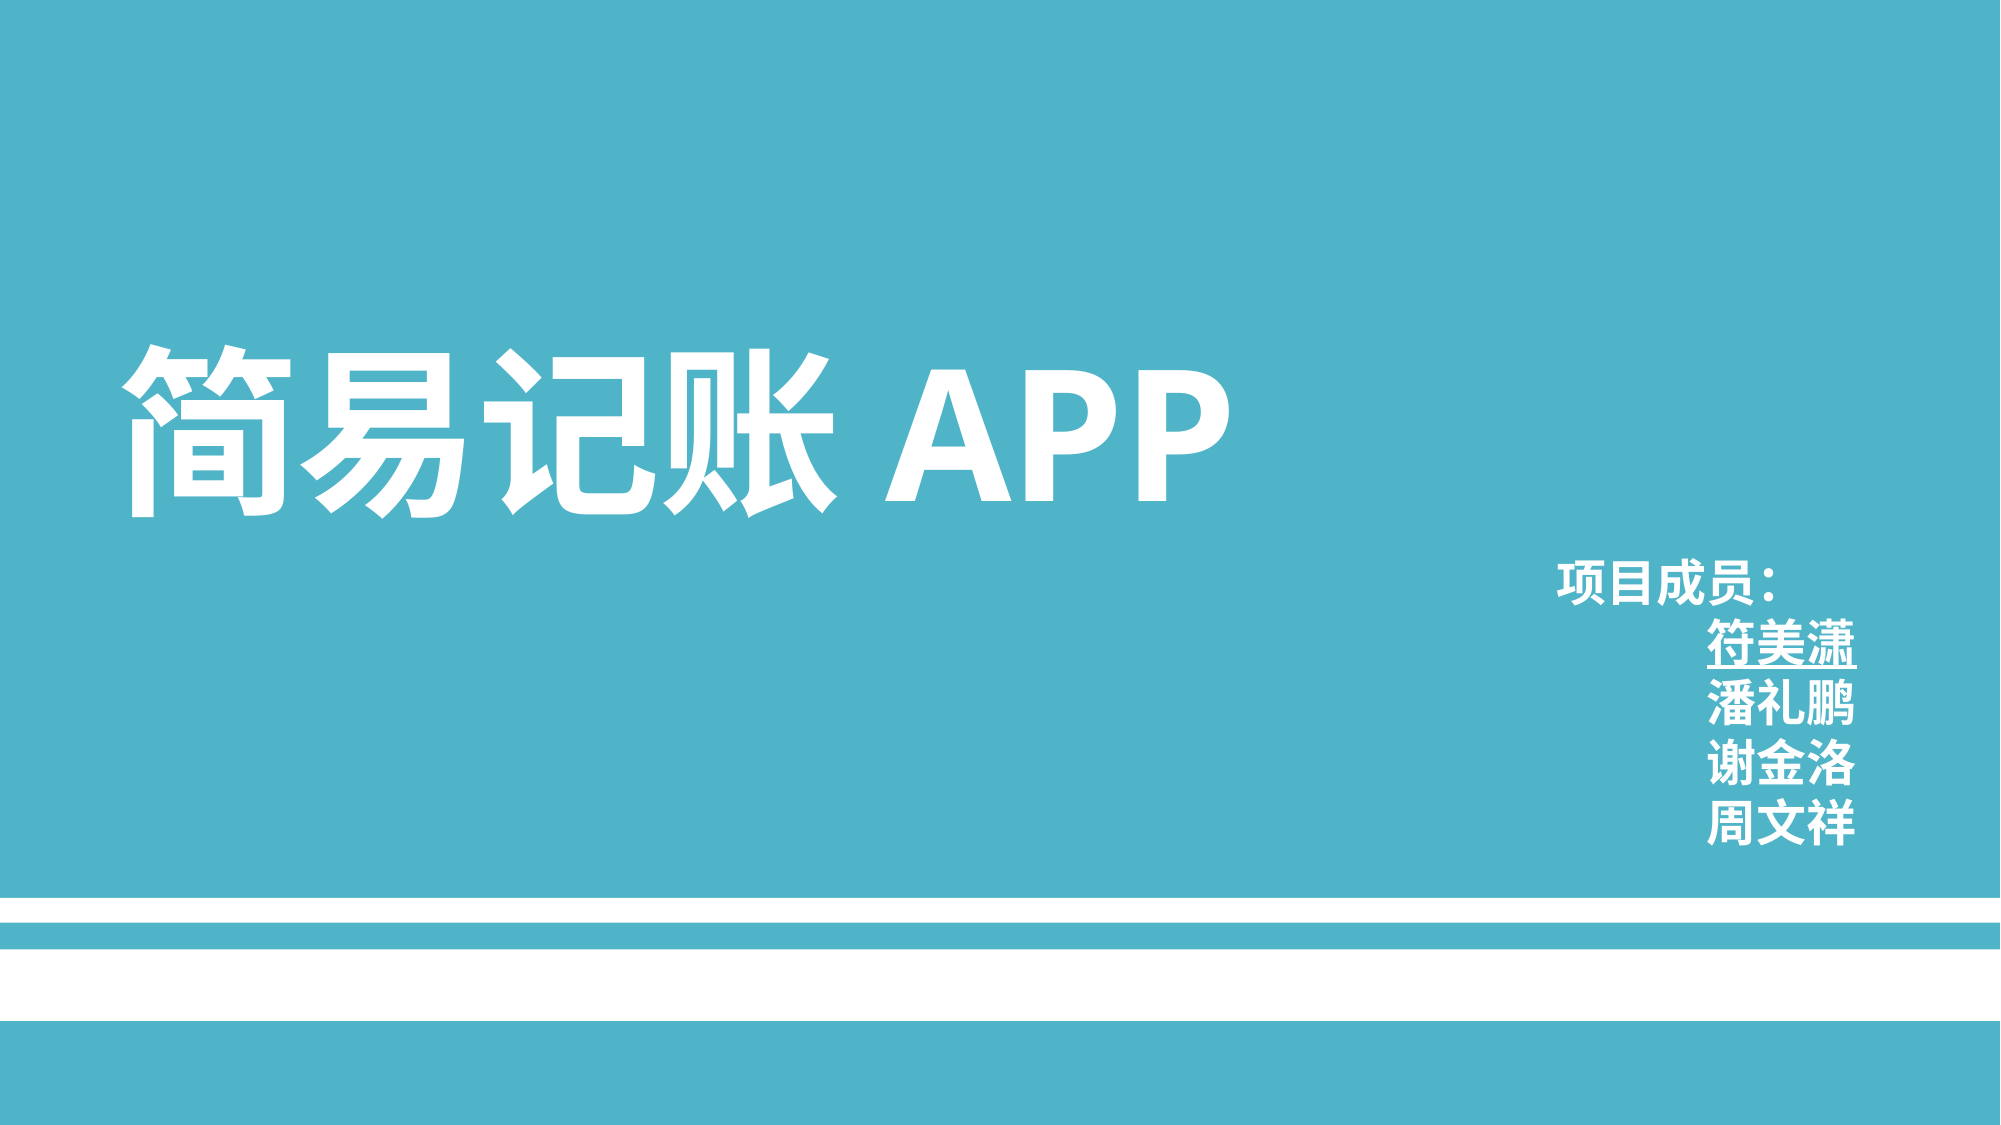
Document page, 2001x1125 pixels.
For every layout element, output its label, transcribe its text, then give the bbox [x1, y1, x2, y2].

title 简易记账APP [101, 252, 1870, 545]
text_box [0, 897, 2000, 924]
text_box [0, 948, 2000, 1022]
text_box 项目成员： 符美潇 潘礼鹏 谢金洛 周文祥 [1541, 544, 1970, 859]
